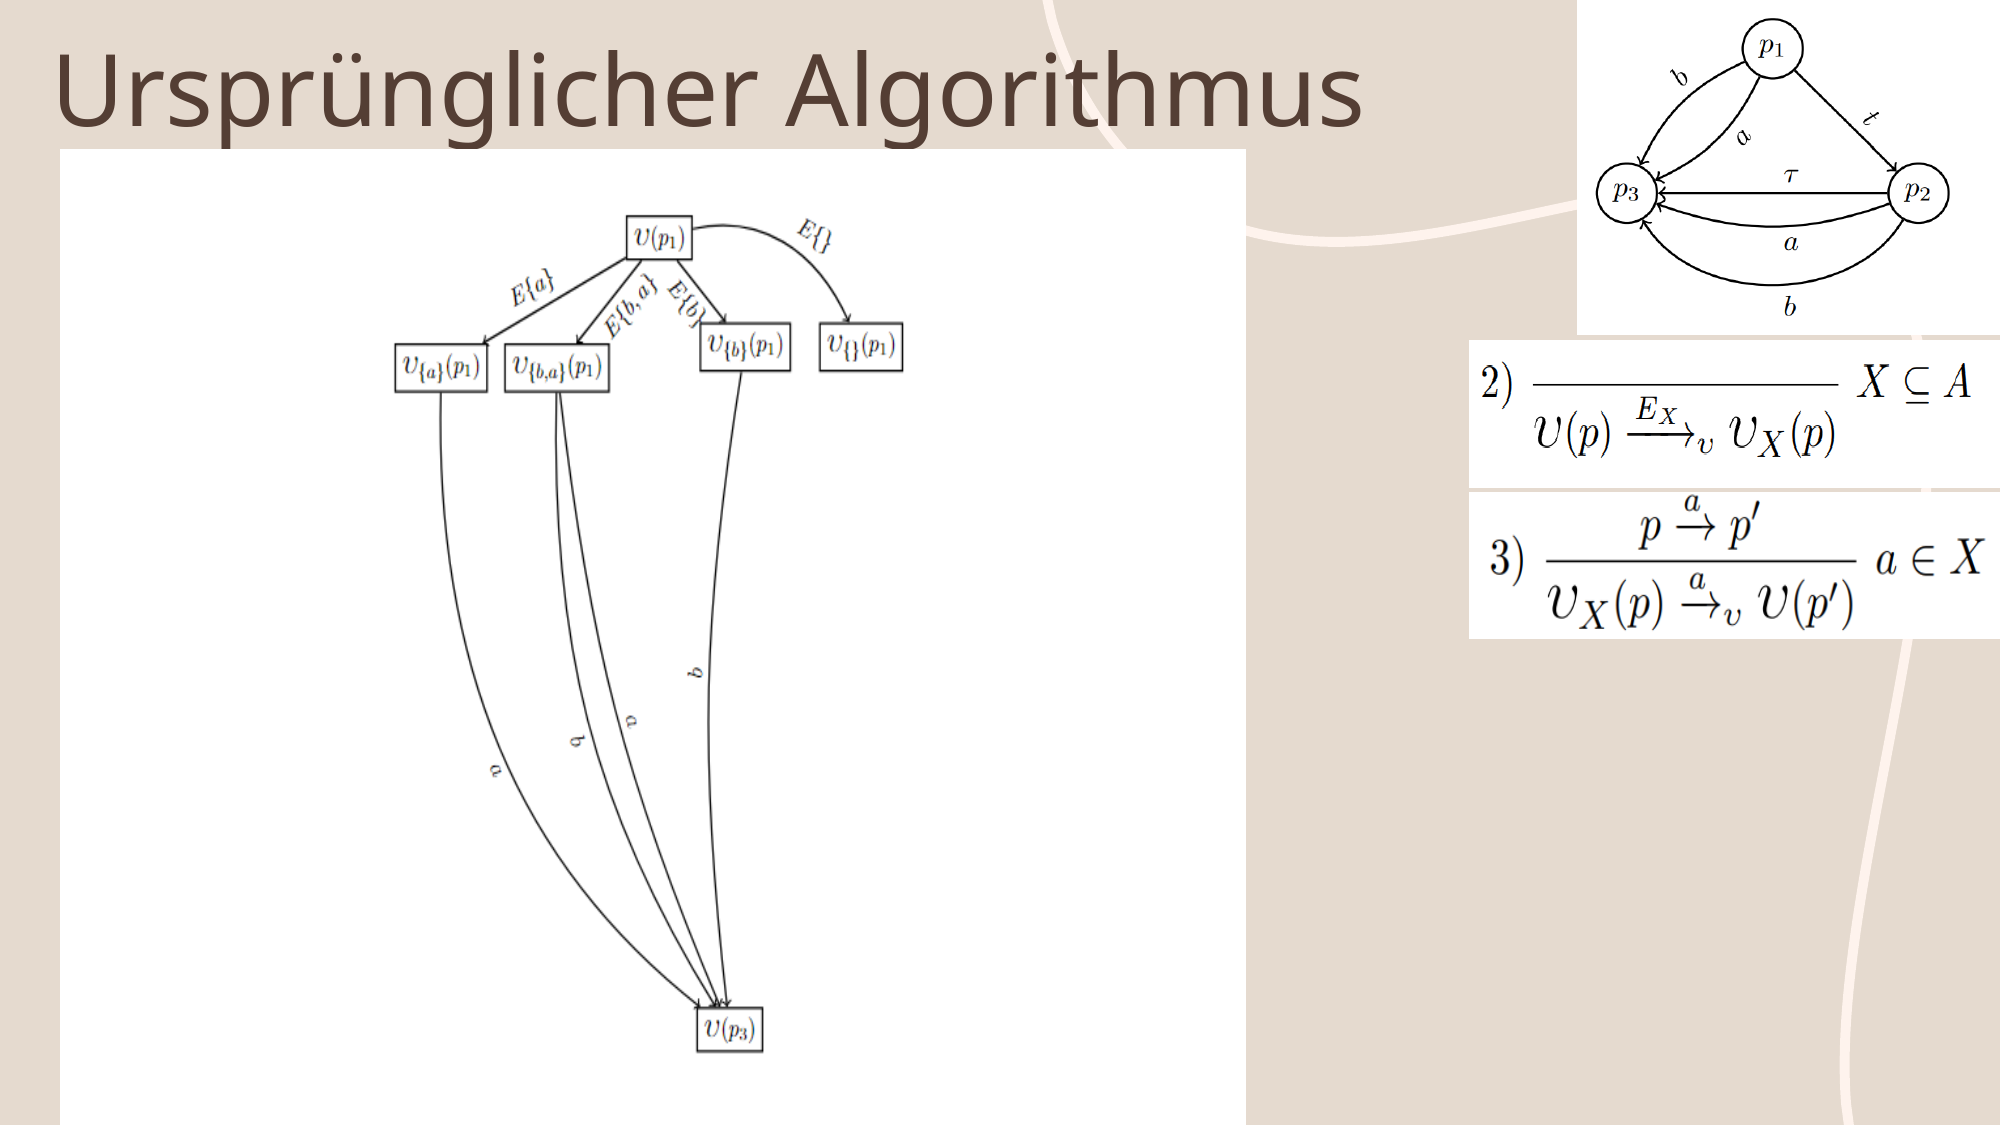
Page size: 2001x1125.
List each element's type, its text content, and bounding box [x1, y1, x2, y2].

picture [1469, 340, 2000, 488]
picture [60, 149, 1246, 1125]
picture [1469, 492, 2000, 640]
picture [1577, 0, 2000, 335]
title Ursprünglicher Algorithmus [36, 38, 1432, 150]
